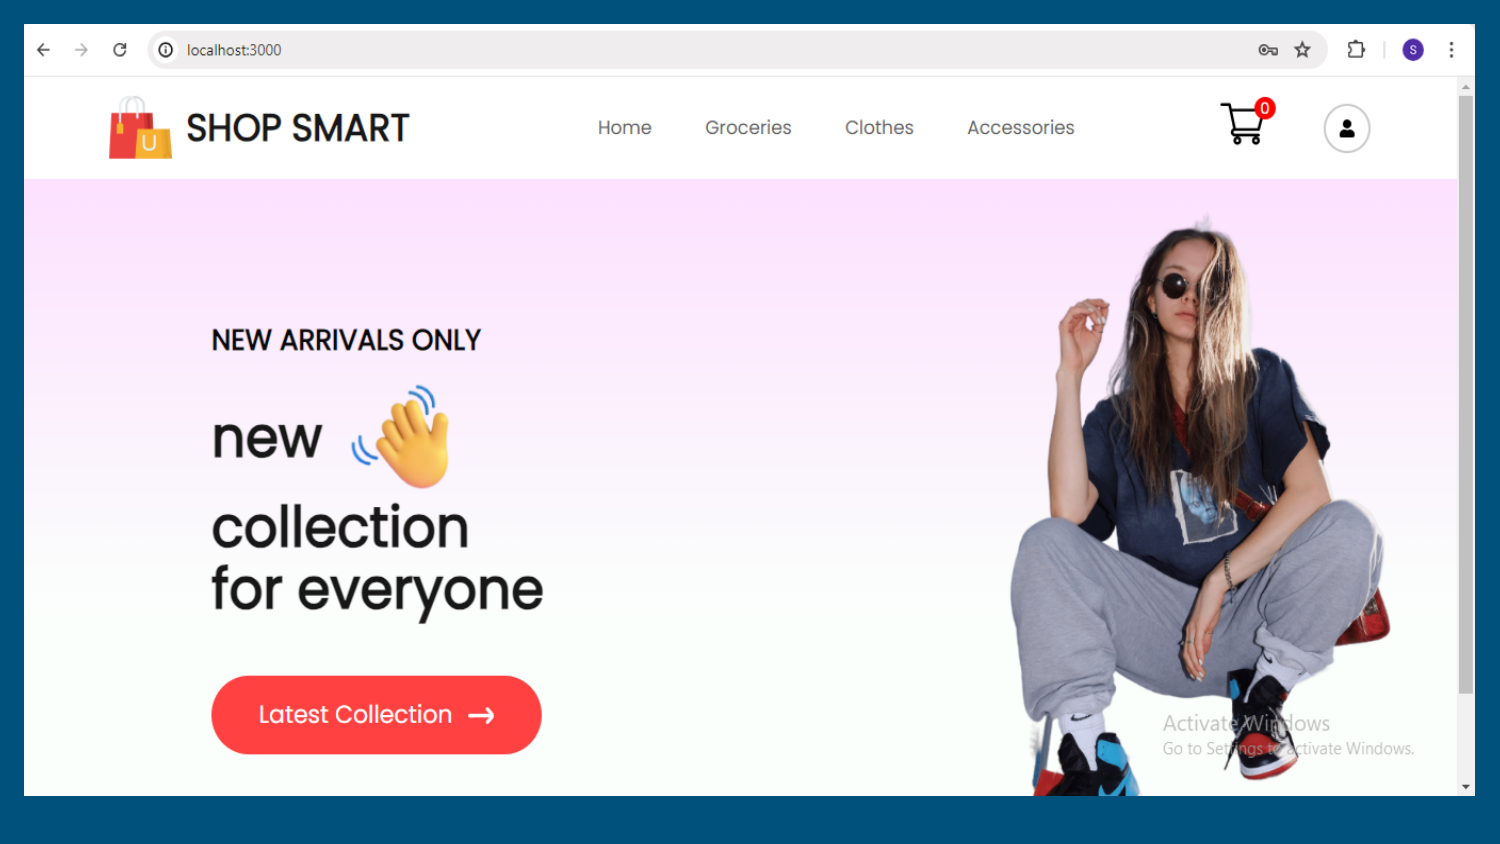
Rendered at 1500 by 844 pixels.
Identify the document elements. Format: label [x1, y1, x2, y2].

picture [25, 25, 1474, 795]
